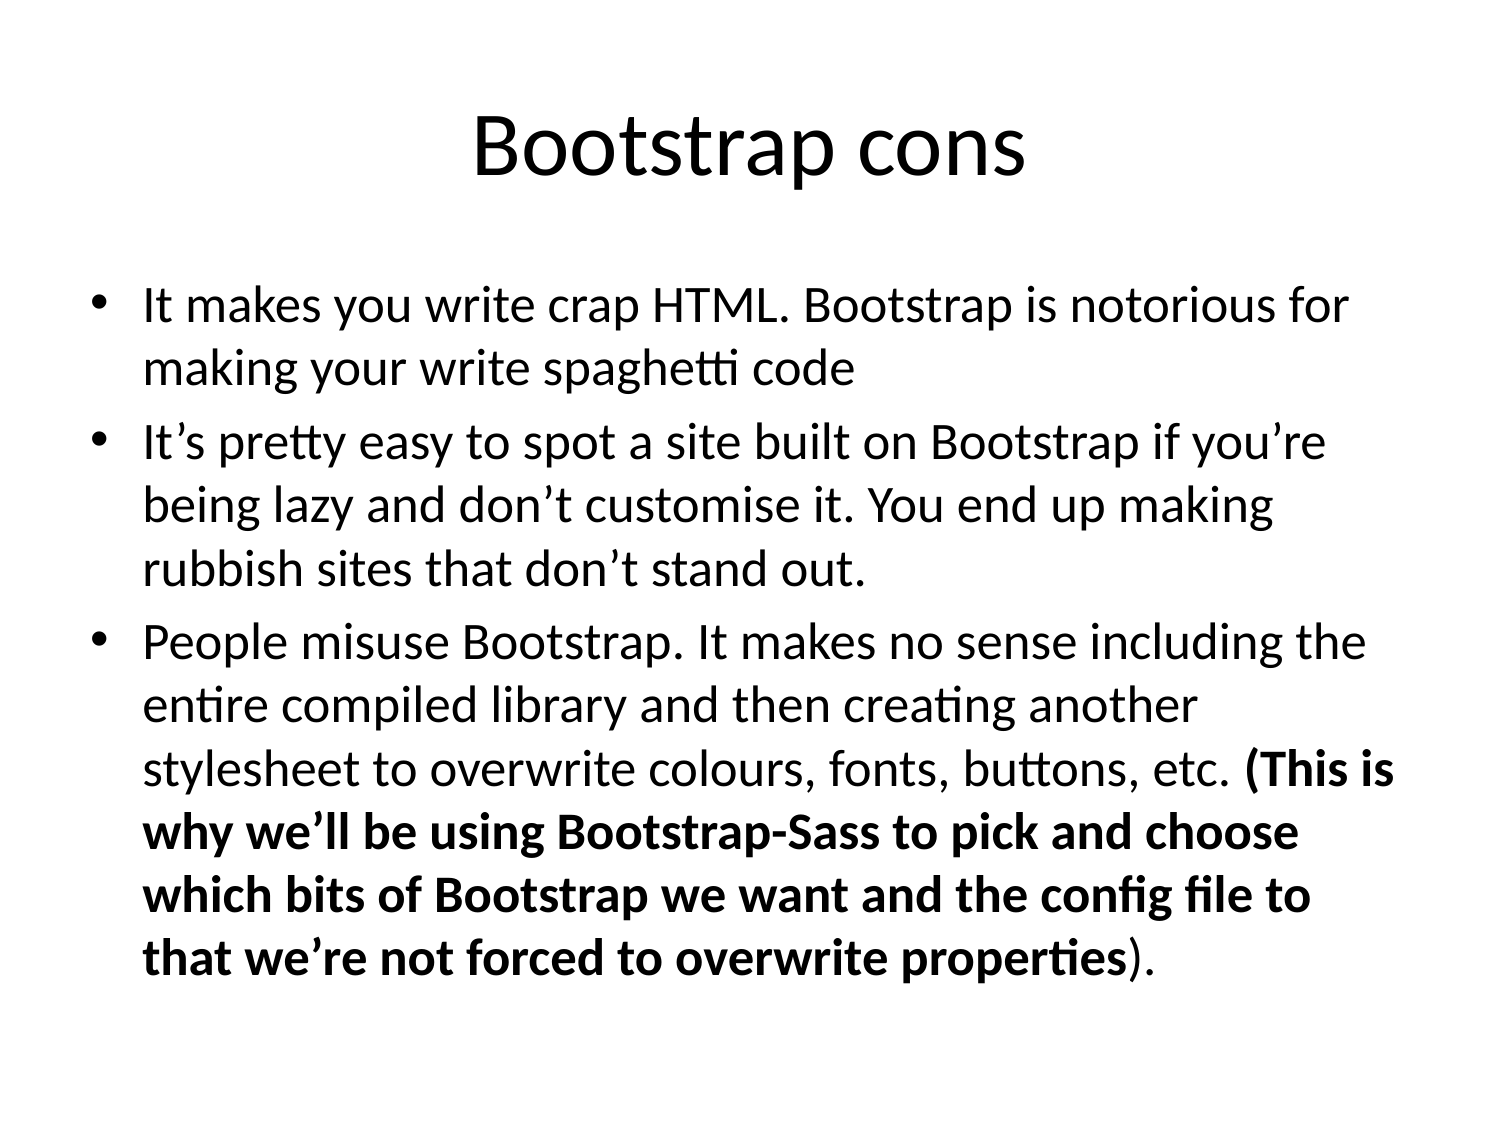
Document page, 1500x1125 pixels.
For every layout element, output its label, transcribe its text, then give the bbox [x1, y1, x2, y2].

title Bootstrap cons [75, 45, 1425, 233]
list It makes you write crap HTML. Bootstrap is notorious for making your write spaghetti code It’s pretty easy to spot a site built on Bootstrap if you’re being lazy and don’t customise it. You end up making rubbish sites that don’t stand out. People misuse Bootstrap. It makes no sense including the entire compiled library and then creating another stylesheet to overwrite colours, fonts, buttons, etc. (This is why we’ll be using Bootstrap-Sass to pick and choose which bits of Bootstrap we want and the config file to that we’re not forced to overwrite properties). [75, 262, 1425, 1005]
